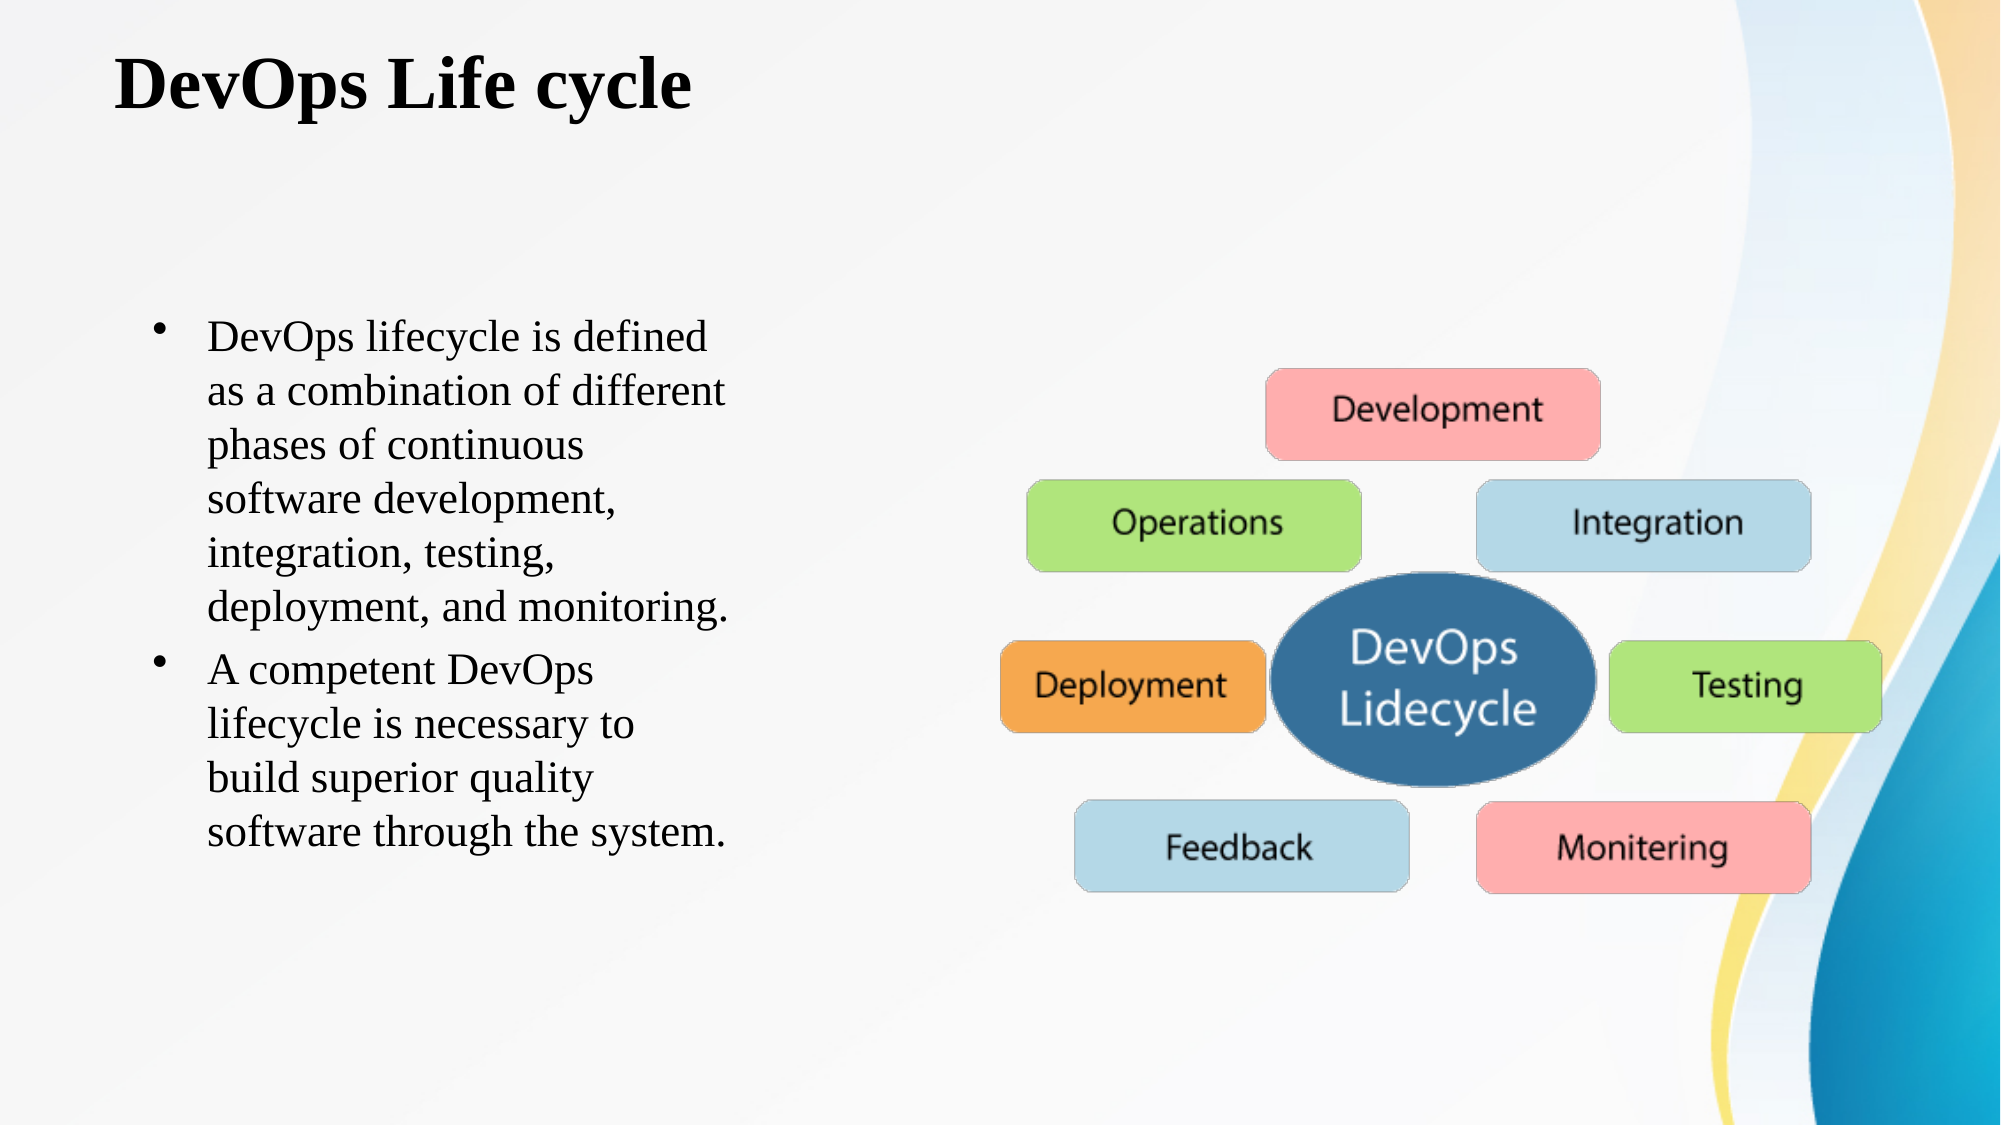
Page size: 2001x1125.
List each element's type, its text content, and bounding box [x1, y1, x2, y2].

picture [0, 0, 2001, 1125]
title DevOps Life cycle [99, 30, 1901, 127]
list DevOps lifecycle is defined as a combination of different phases of continuous software development, integration, testing, deployment, and monitoring. A competent DevOps lifecycle is necessary to build superior quality software through the system. [137, 299, 749, 971]
